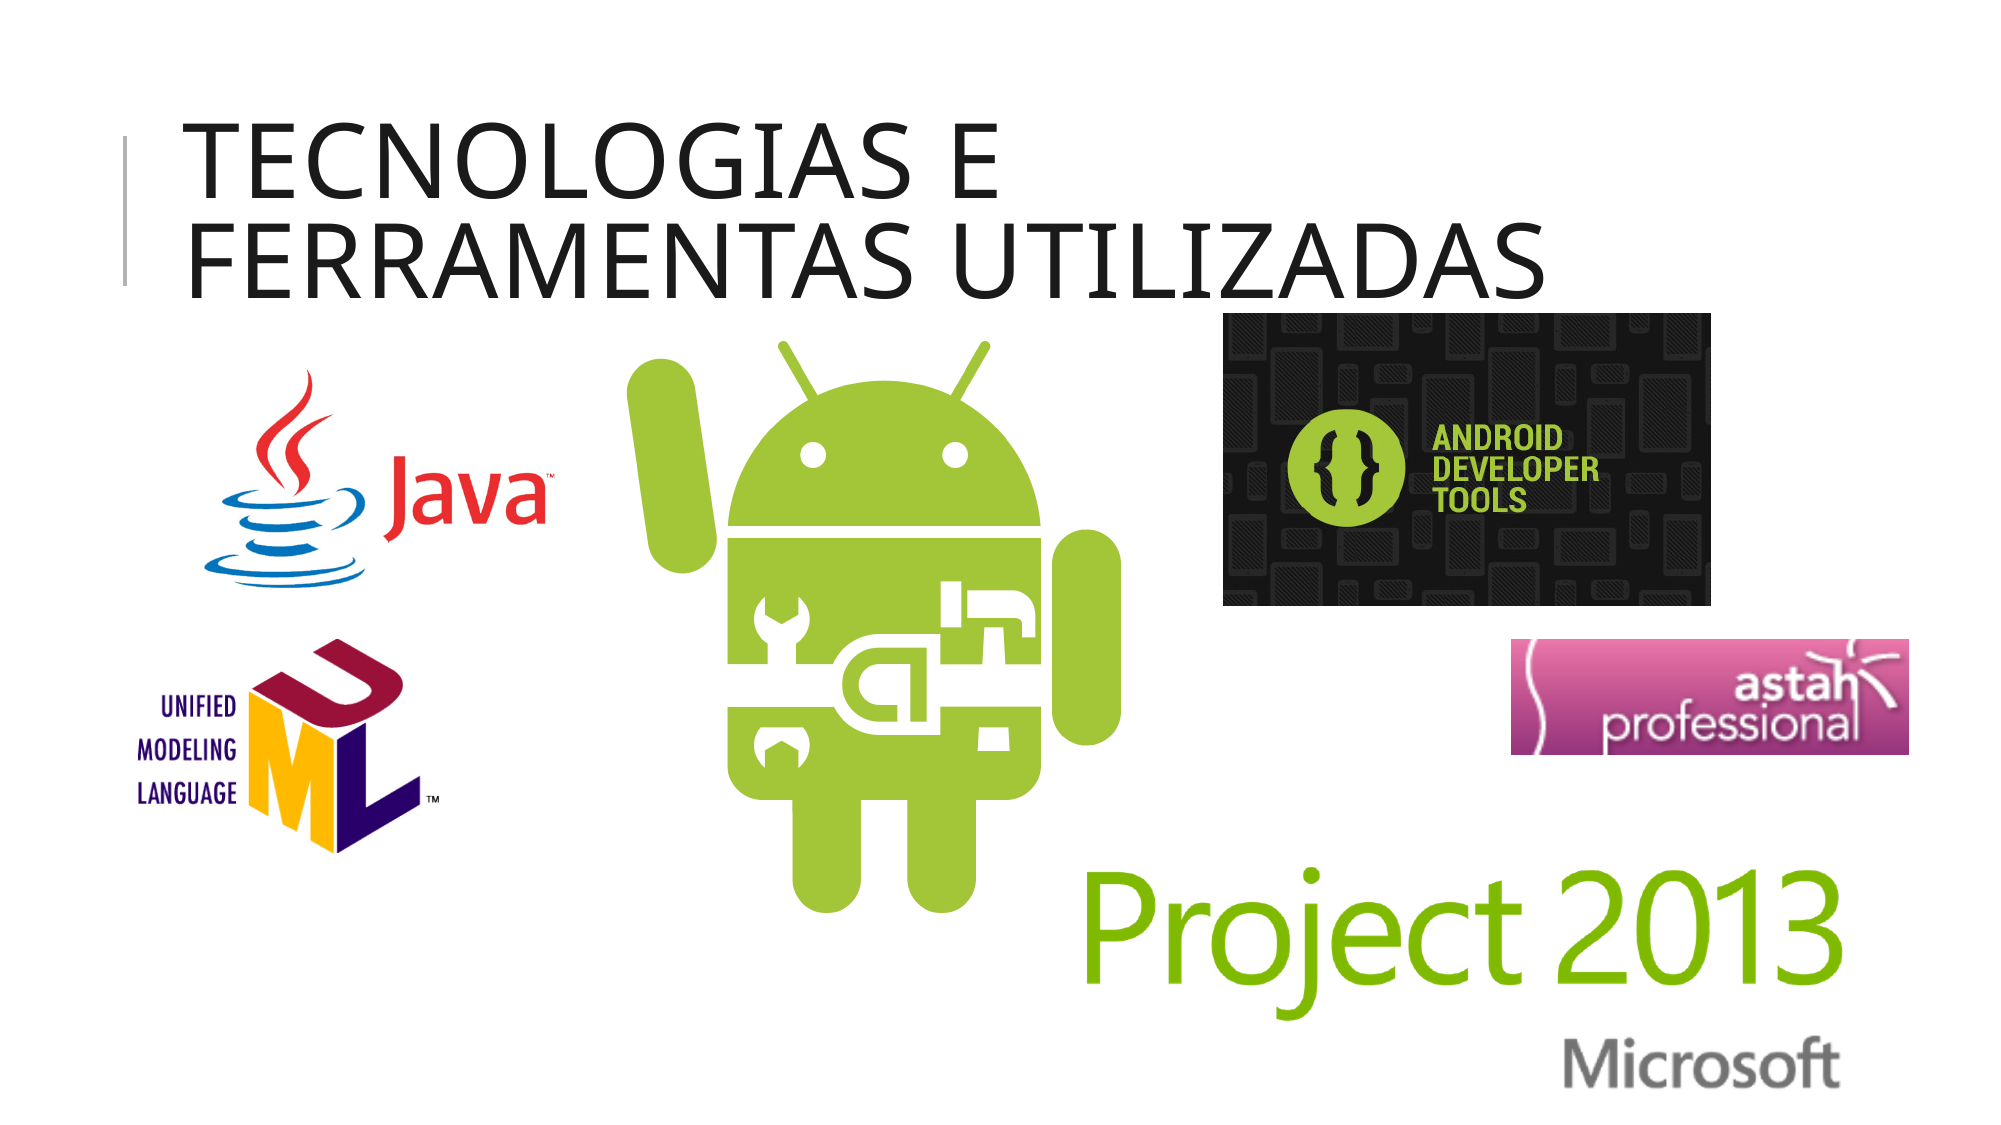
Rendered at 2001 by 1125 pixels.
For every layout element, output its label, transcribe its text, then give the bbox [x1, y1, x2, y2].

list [167, 358, 590, 624]
picture [1222, 312, 1711, 606]
picture [1511, 639, 1909, 755]
picture [597, 341, 1856, 1104]
picture [138, 639, 439, 854]
title Tecnologias e ferramentas utilizadas [168, 96, 1763, 342]
